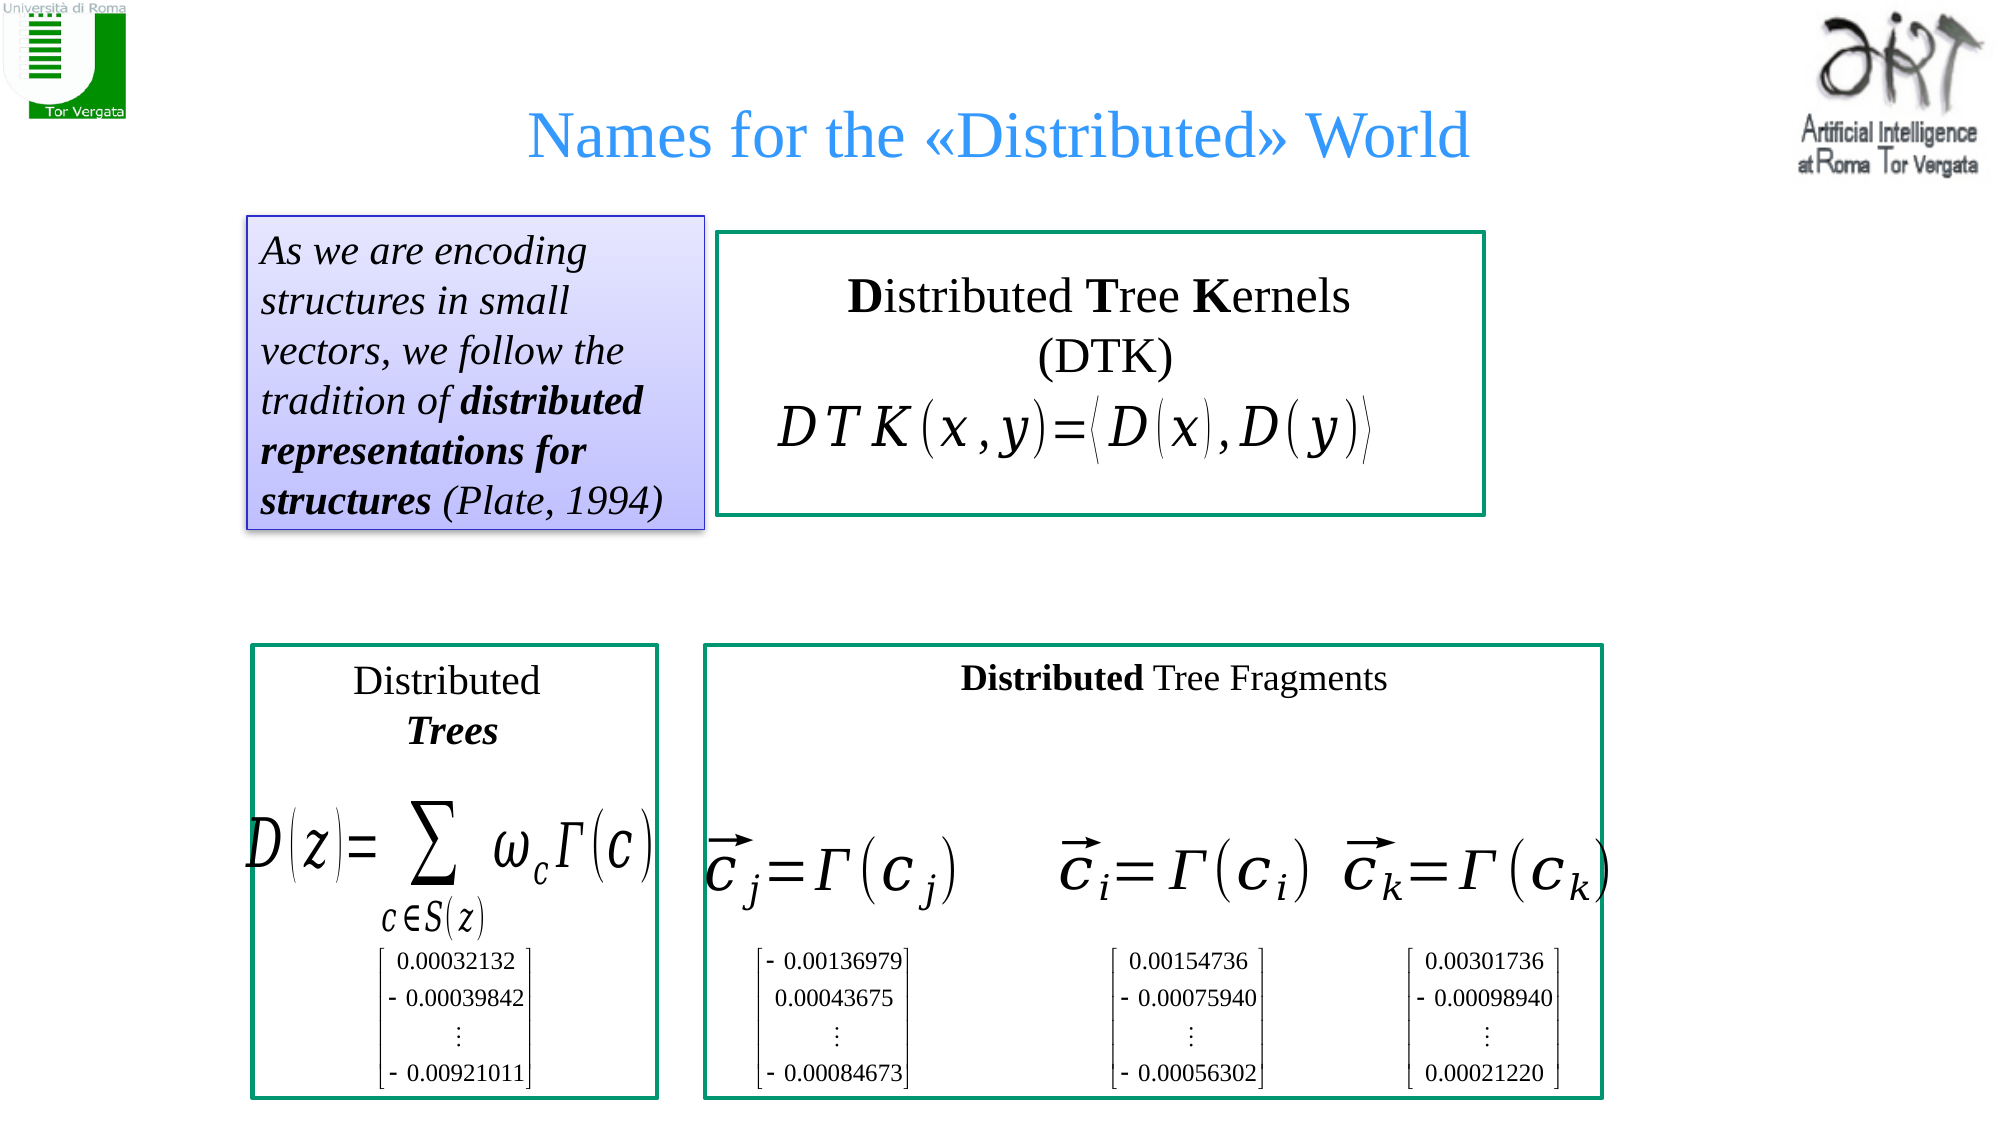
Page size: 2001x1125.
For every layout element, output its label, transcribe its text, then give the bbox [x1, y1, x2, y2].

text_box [751, 943, 917, 1095]
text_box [1106, 943, 1272, 1095]
text_box [250, 643, 659, 1100]
text_box [703, 643, 1604, 1100]
text_box As we are encoding structures in small vectors, we follow the tradition of distributed representations for structures (Plate, 1994) [246, 215, 705, 530]
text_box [373, 943, 539, 1095]
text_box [1402, 943, 1568, 1095]
text_box [715, 230, 1486, 517]
picture [2, 1, 126, 119]
picture [1779, 1, 2000, 184]
title Names for the «Distributed» World [149, 74, 1851, 188]
